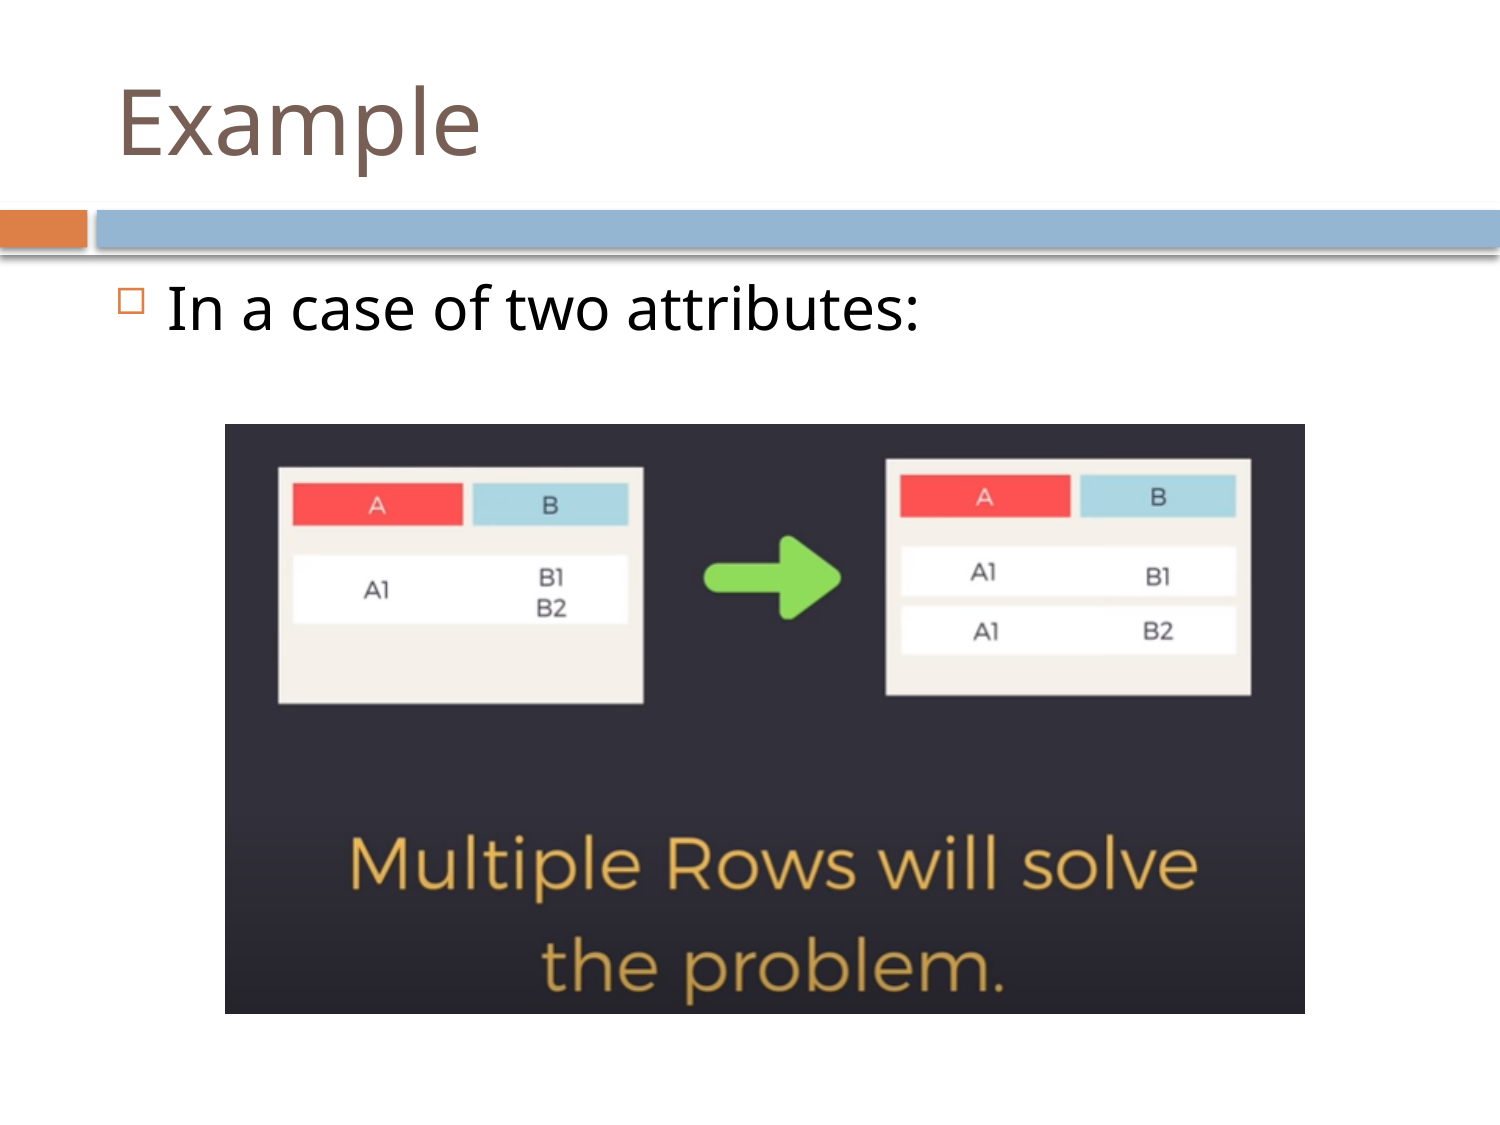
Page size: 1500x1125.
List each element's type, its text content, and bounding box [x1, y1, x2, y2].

list In a case of two attributes: [100, 262, 1438, 1000]
picture [224, 424, 1305, 1015]
title Example [100, 37, 1438, 200]
